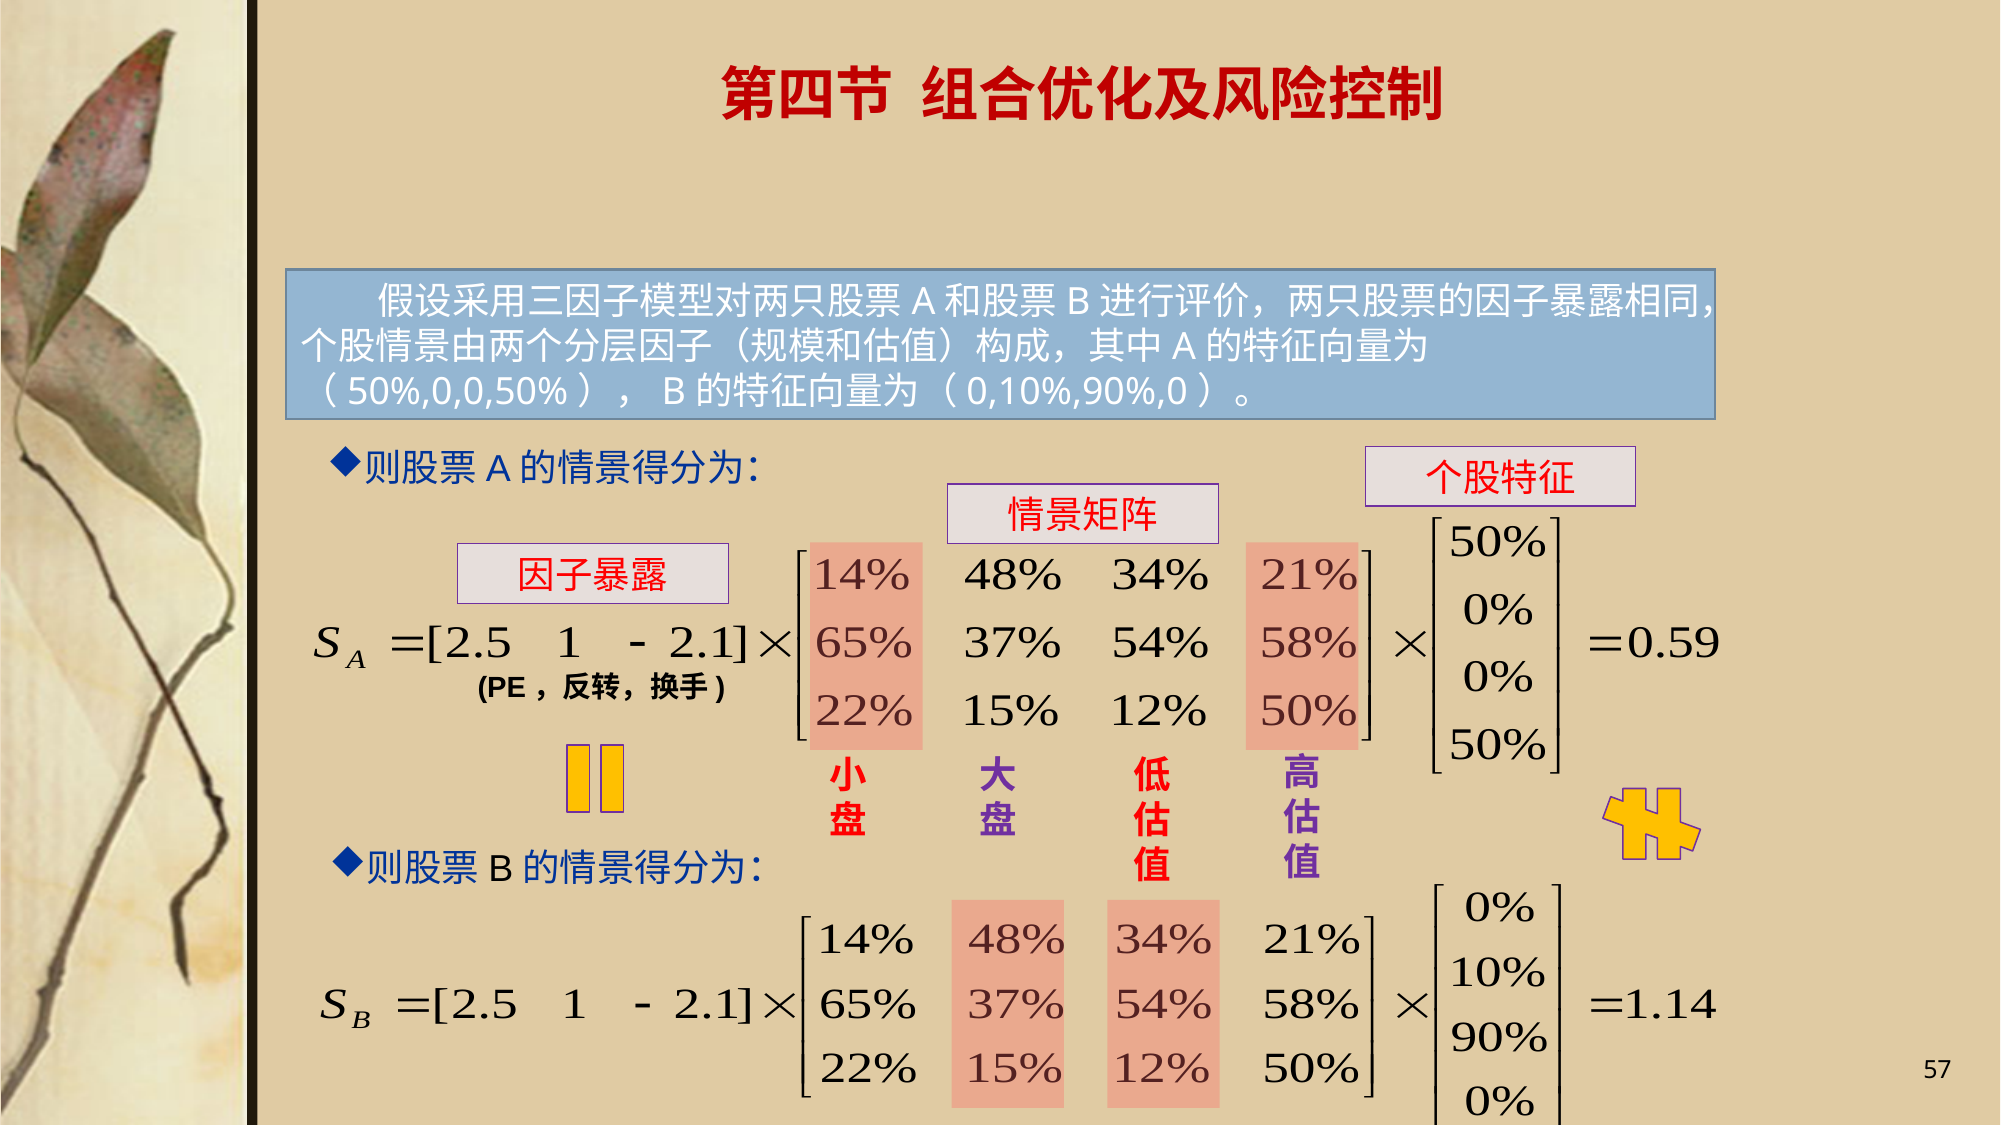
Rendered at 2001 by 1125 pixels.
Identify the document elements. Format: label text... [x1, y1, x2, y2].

slide_number 57 [1726, 1054, 1967, 1095]
text_box 则股票A的情景得分为： [273, 414, 760, 519]
text_box [1602, 788, 1701, 860]
text_box 个股特征 [1365, 446, 1636, 506]
text_box 情景矩阵 [947, 483, 1219, 510]
text_box 假设采用三因子模型对两只股票A和股票B进行评价，两只股票的因子暴露相同，个股情景由两个分层因子（规模和估值）构成，其中A的特征向量为（50%,0,0,50%），B的特征向量为（0,10%,90%,0）。 [285, 268, 1716, 420]
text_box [310, 878, 1726, 1125]
text_box 第四节 组合优化及风险控制 [704, 49, 1460, 135]
text_box [566, 782, 590, 813]
text_box [600, 782, 624, 813]
text_box 则股票B的情景得分为： [275, 836, 763, 897]
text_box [304, 510, 1730, 782]
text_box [777, 782, 1373, 878]
picture [1, 0, 247, 1125]
